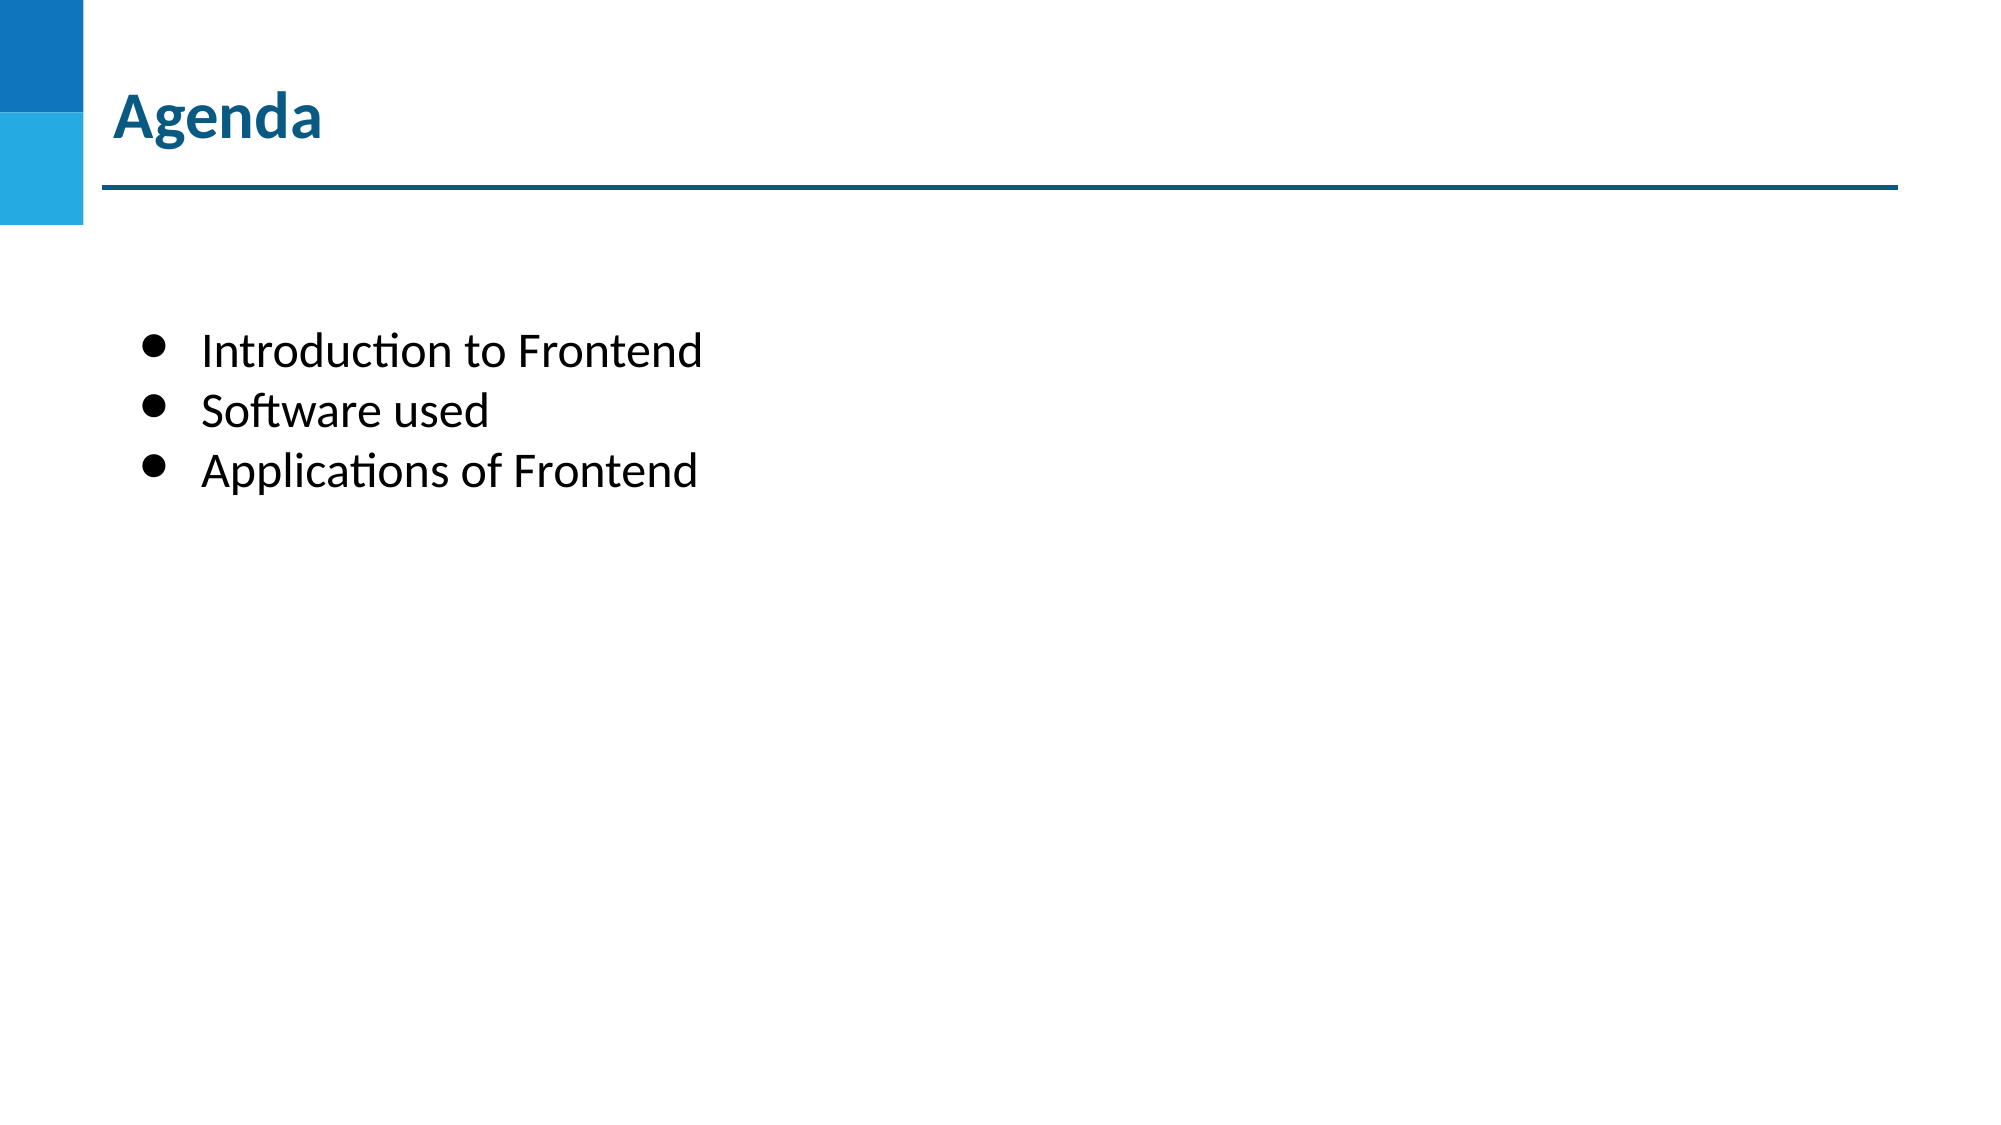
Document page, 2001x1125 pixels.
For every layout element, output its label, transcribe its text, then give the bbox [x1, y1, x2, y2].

text_box Introduction to Frontend Software used Applications of Frontend [111, 302, 1747, 513]
text_box Agenda [111, 68, 1907, 155]
